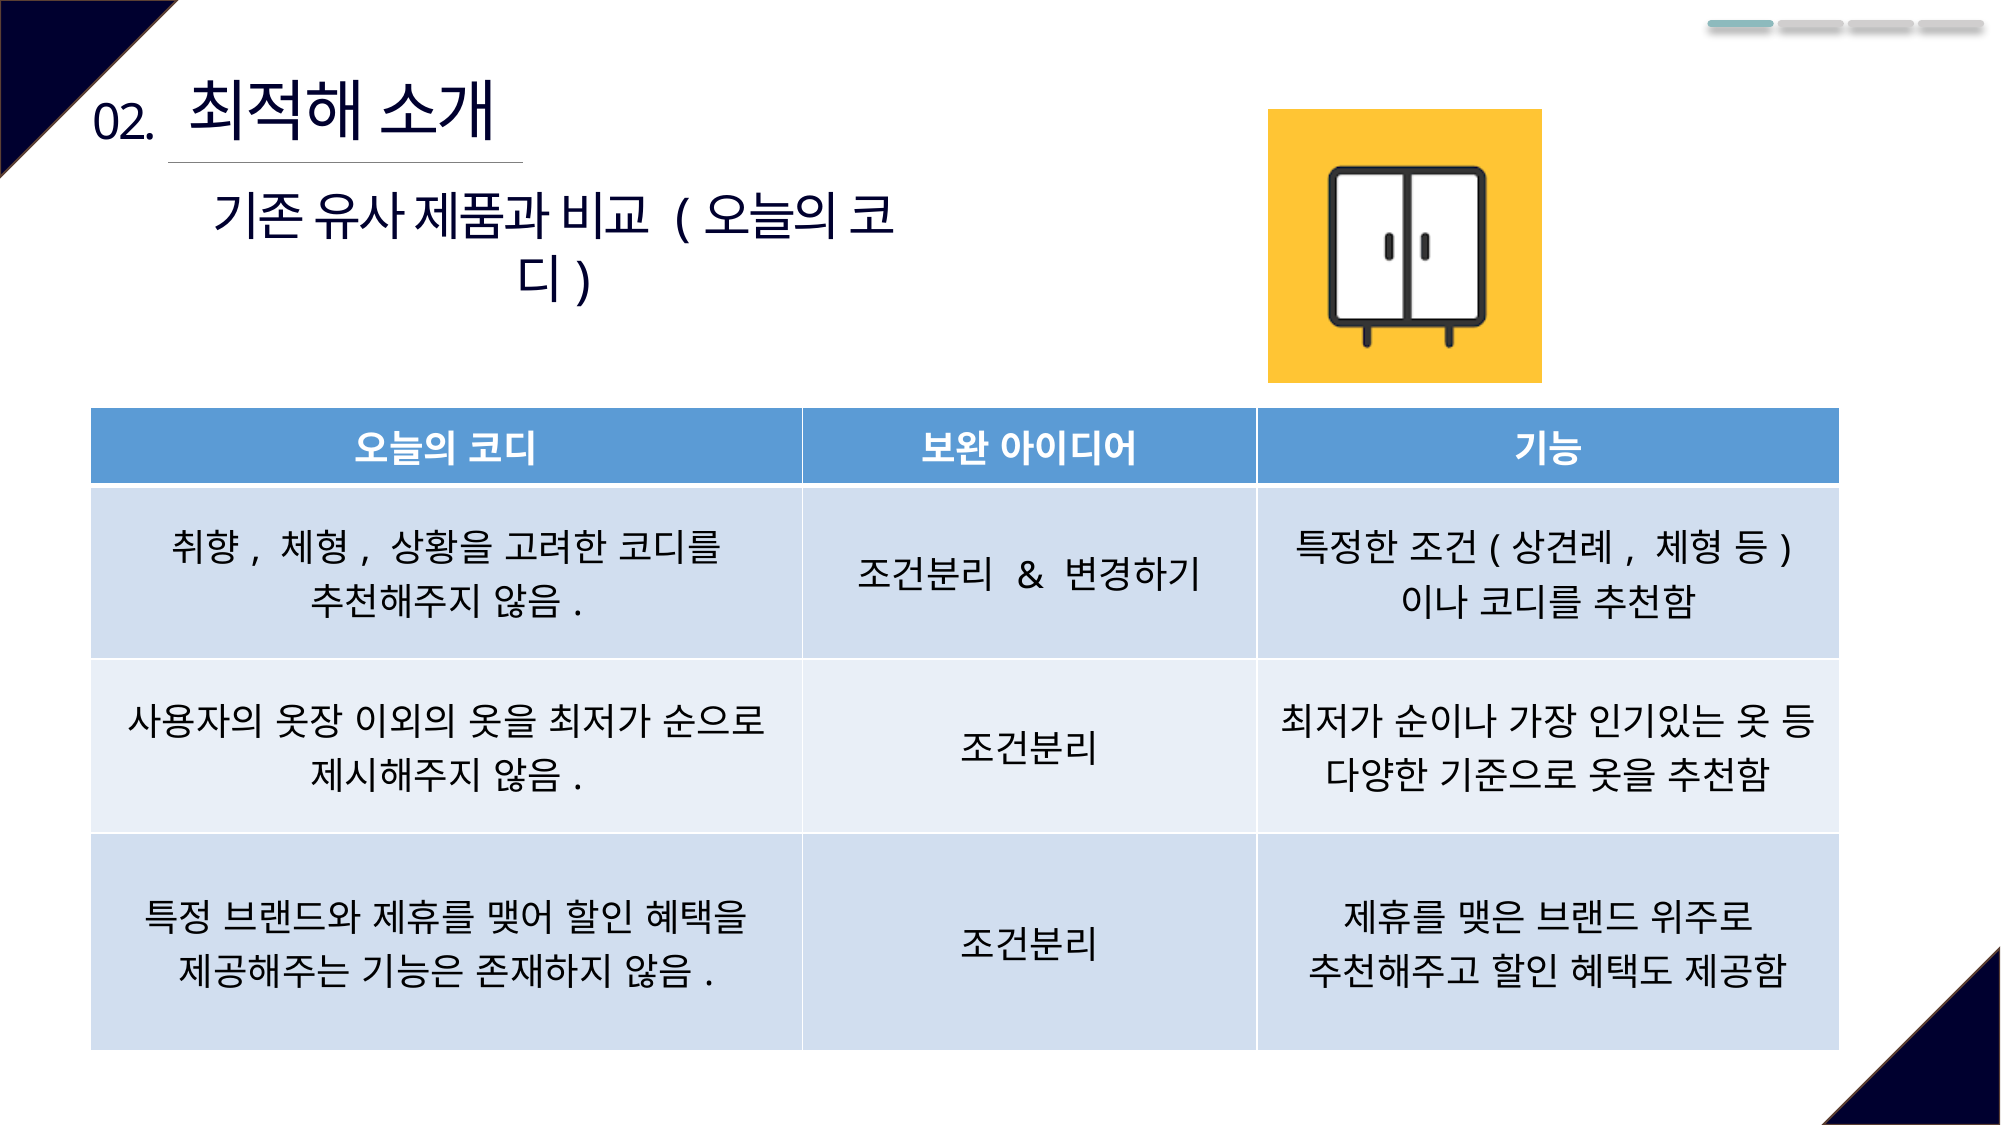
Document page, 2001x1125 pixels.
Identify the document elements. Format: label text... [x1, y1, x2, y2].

picture [1268, 109, 1542, 383]
table_header 보완 아이디어 [803, 408, 1256, 483]
table_cell 사용자의 옷장 이외의 옷을 최저가 순으로 제시해주지 않음. [91, 660, 802, 832]
table_header 기능 [1258, 408, 1839, 483]
text_box 02. [78, 81, 172, 157]
table_cell 취향, 체형, 상황을 고려한 코디를 추천해주지 않음. [91, 488, 802, 658]
text_box 최적해 소개 [172, 61, 513, 157]
table_cell 특정 브랜드와 제휴를 맺어 할인 혜택을 제공해주는 기능은 존재하지 않음. [91, 834, 802, 1050]
table_cell 제휴를 맺은 브랜드 위주로 추천해주고 할인 혜택도 제공함 [1258, 834, 1839, 1050]
table_cell 조건분리 & 변경하기 [803, 488, 1256, 658]
table_header 오늘의 코디 [91, 408, 802, 483]
table_cell 조건분리 [803, 834, 1256, 1050]
table_cell 특정한 조건(상견례, 체형 등)이나 코디를 추천함 [1258, 488, 1839, 658]
table_cell 최저가 순이나 가장 인기있는 옷 등 다양한 기준으로 옷을 추천함 [1258, 660, 1839, 832]
table_cell 조건분리 [803, 660, 1256, 832]
text_box 기존 유사 제품과 비교 (오늘의 코디) [168, 176, 938, 316]
